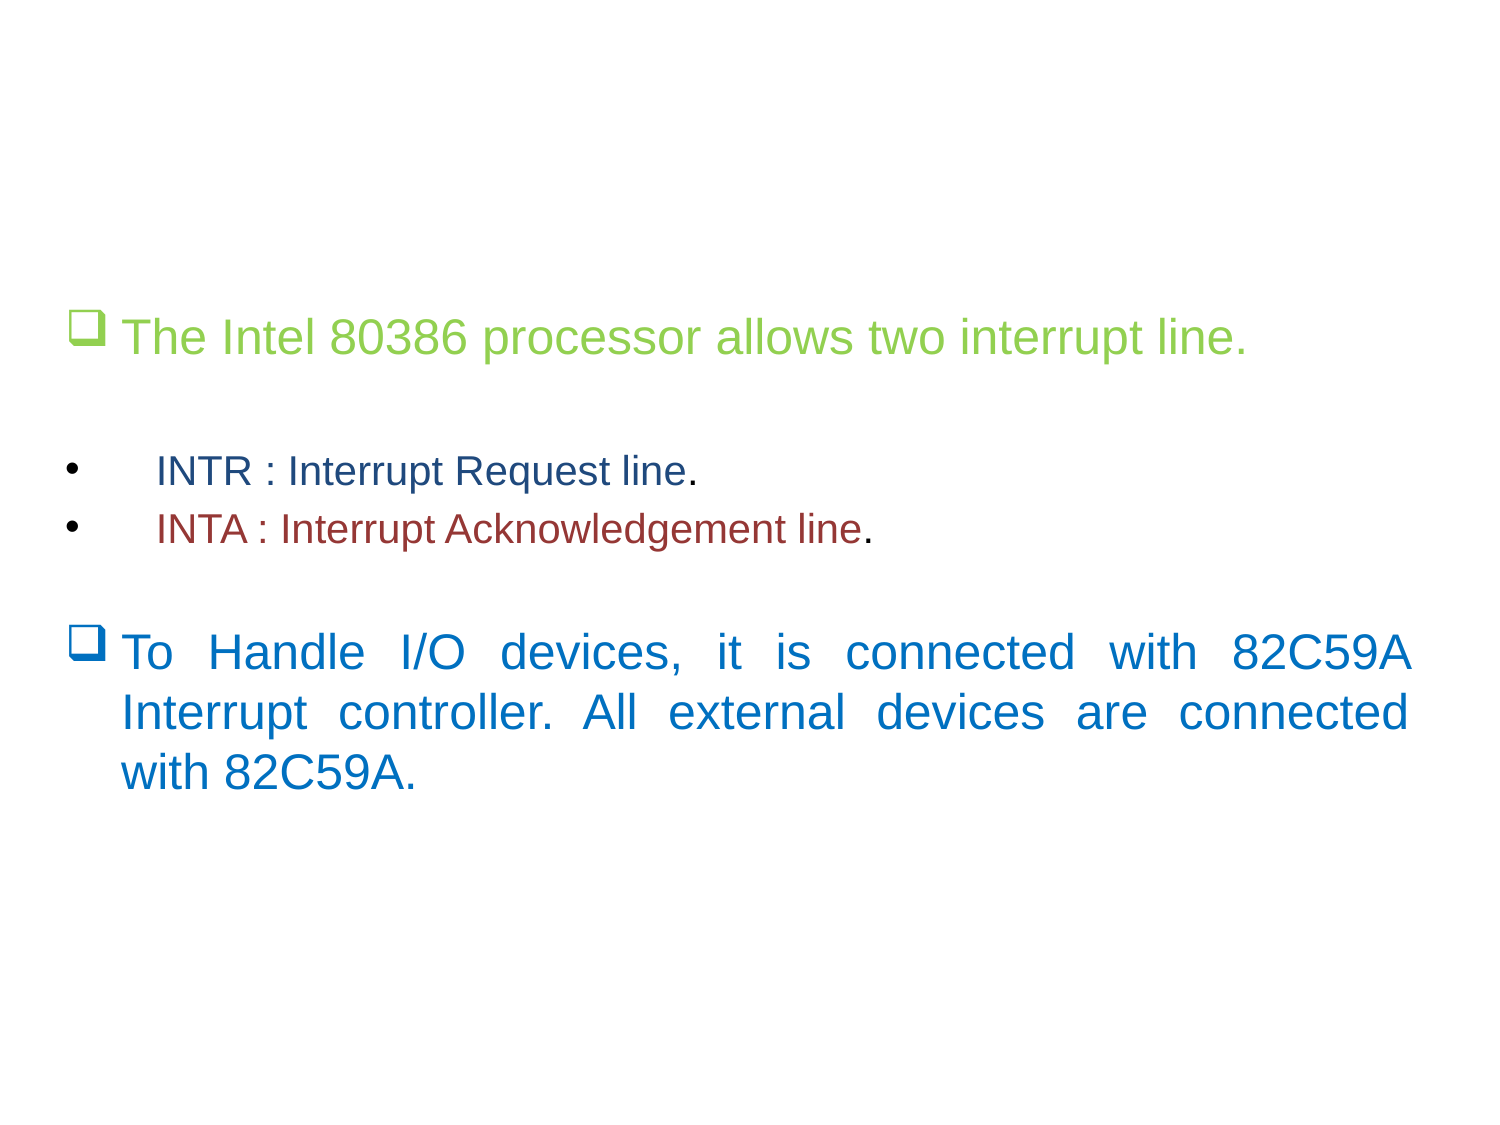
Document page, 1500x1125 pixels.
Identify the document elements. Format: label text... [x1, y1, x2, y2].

list The Intel 80386 processor allows two interrupt line. INTR : Interrupt Request line. INTA : Interrupt Acknowledgement line. To Handle I/O devices, it is connected with 82C59A Interrupt controller. All external devices are connected with 82C59A. [50, 137, 1425, 938]
